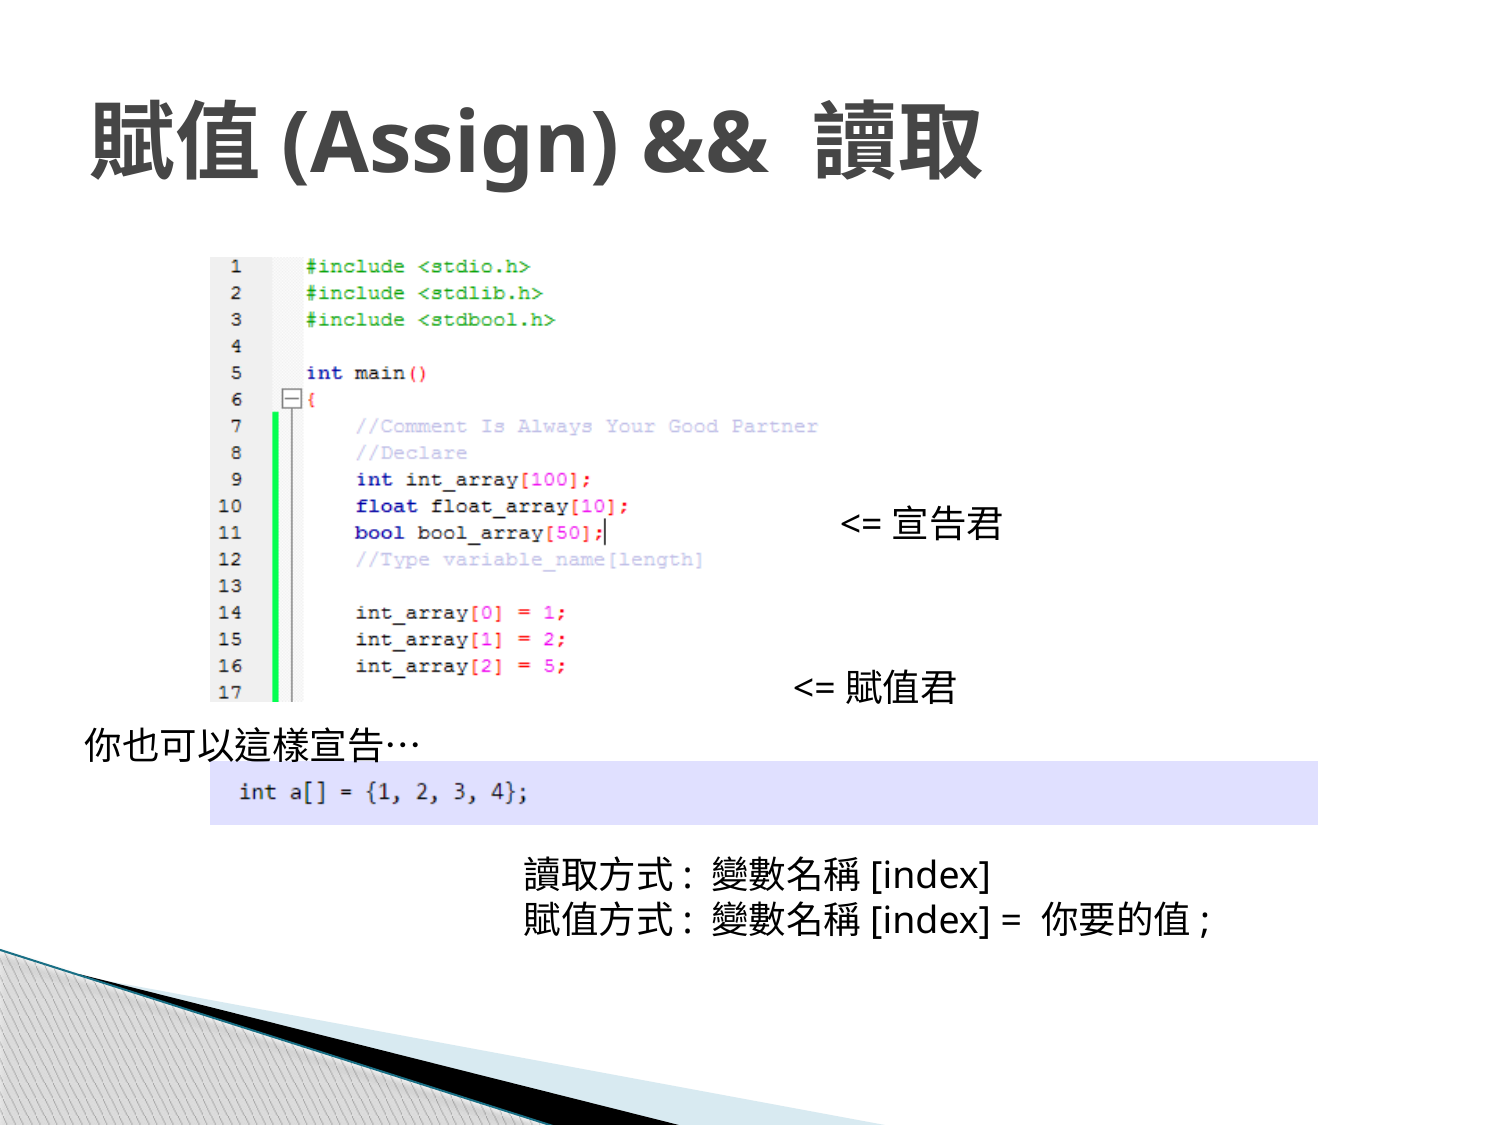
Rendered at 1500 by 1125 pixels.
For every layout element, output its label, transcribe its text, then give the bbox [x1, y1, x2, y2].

picture [210, 761, 1318, 825]
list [210, 257, 848, 702]
text_box 你也可以這樣宣告… [70, 714, 493, 775]
text_box <=賦值君 [778, 656, 973, 716]
title 賦值(Assign) && 讀取 [75, 45, 1425, 233]
text_box 讀取方式: 變數名稱[index] 賦值方式: 變數名稱[index] = 你要的值; [508, 843, 1225, 949]
text_box <=宣告君 [853, 492, 1020, 552]
